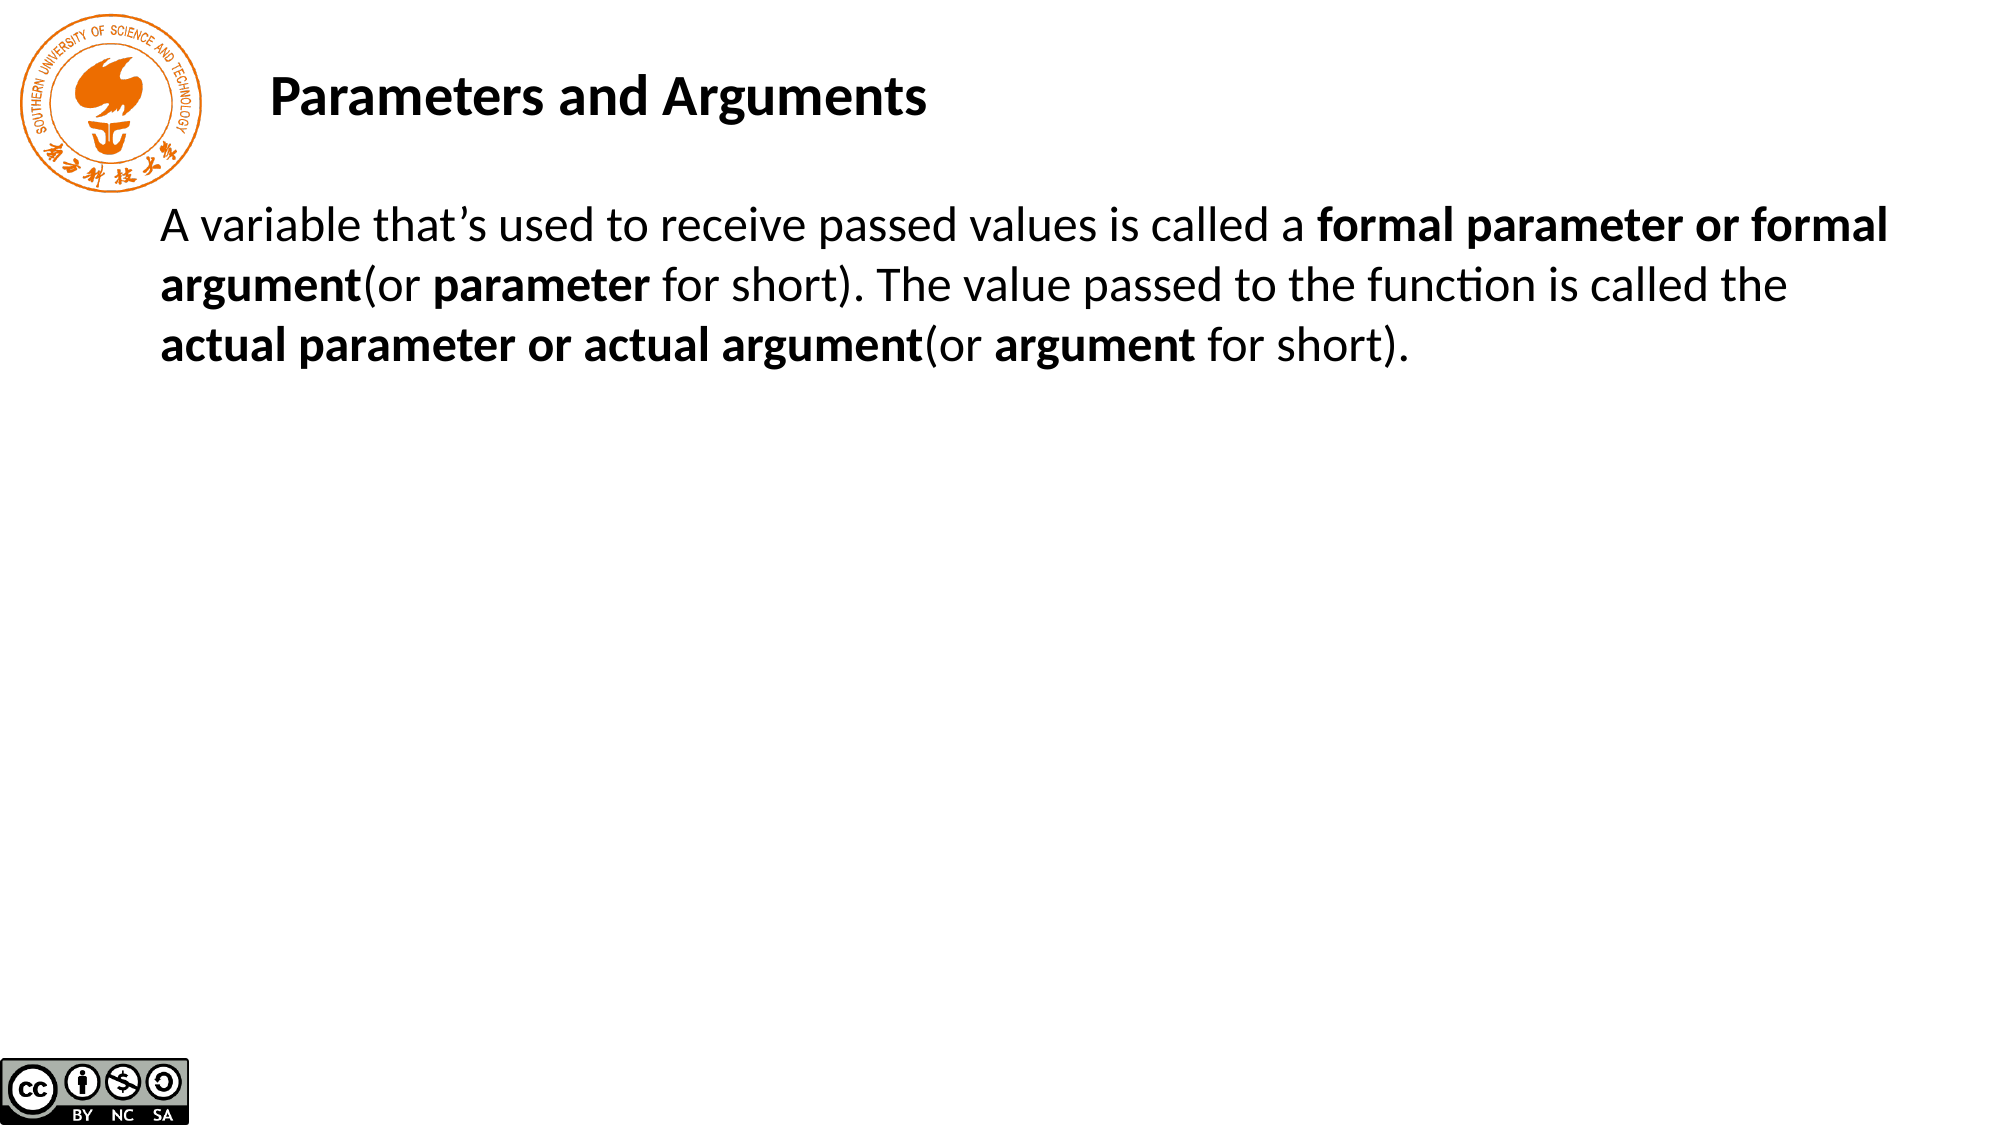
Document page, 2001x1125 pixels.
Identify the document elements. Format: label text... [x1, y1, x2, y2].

text_box A variable that’s used to receive passed values is called a formal parameter or formal argument(or parameter for short). The value passed to the function is called the actual parameter or actual argument(or argument for short). [145, 184, 1930, 380]
text_box Parameters and Arguments [255, 50, 943, 135]
picture [18, 11, 202, 194]
picture [0, 1058, 189, 1125]
